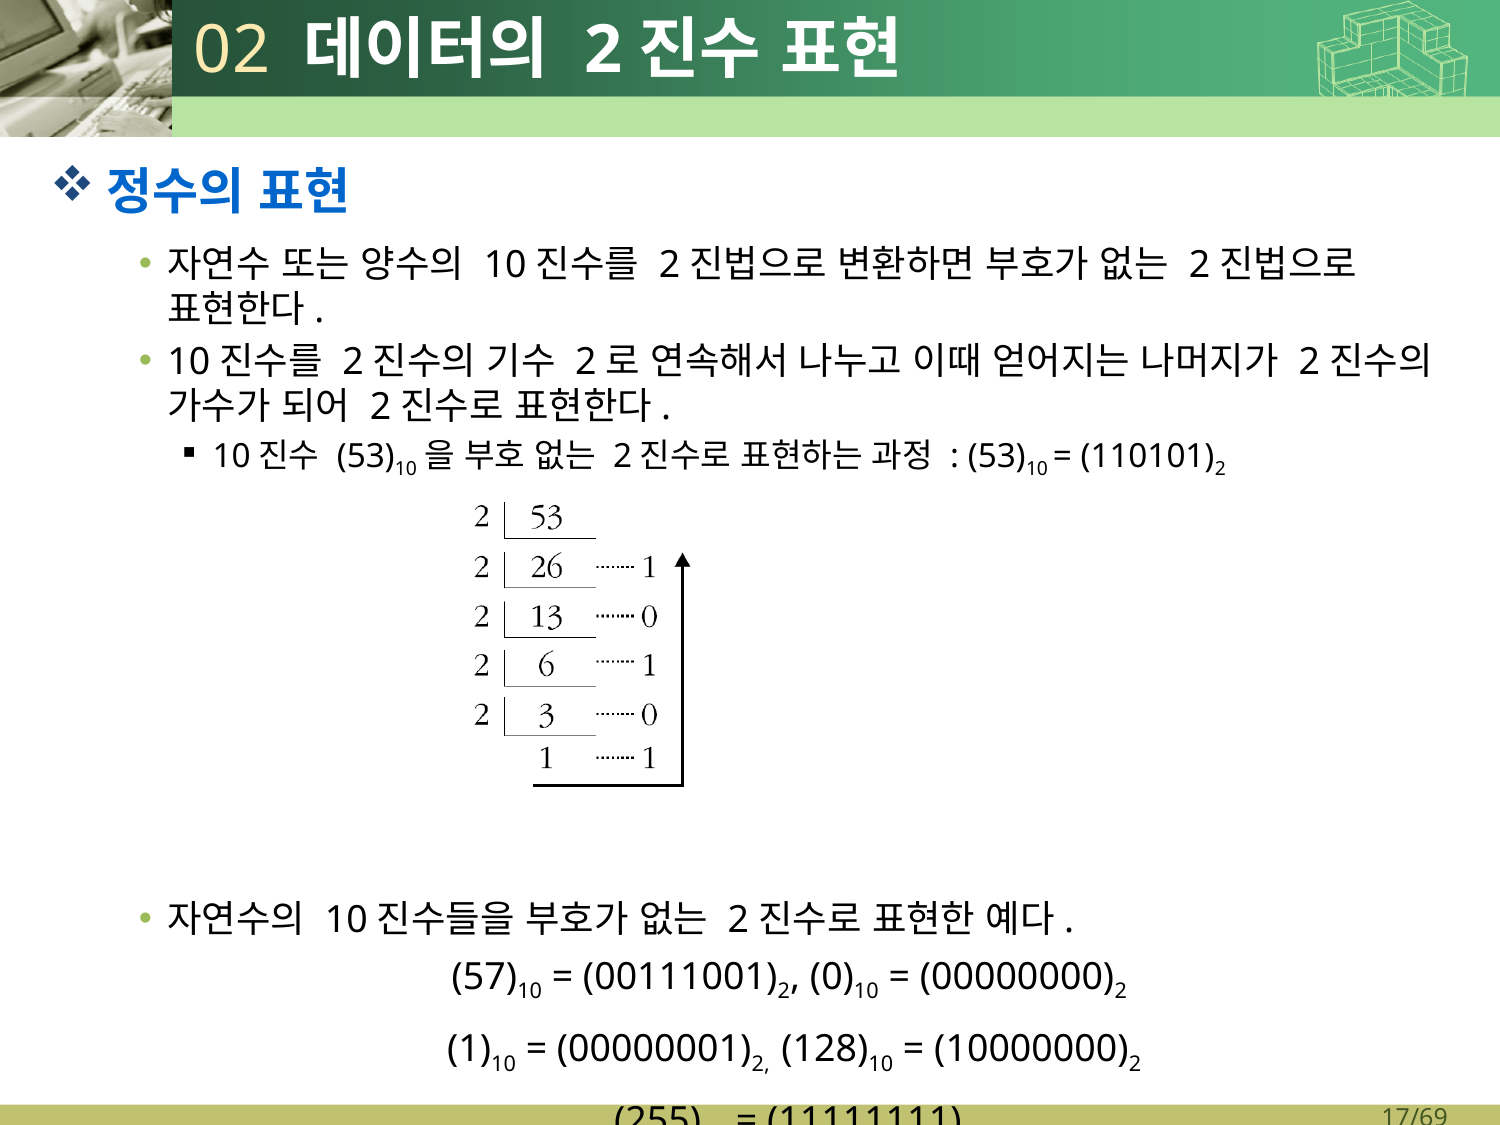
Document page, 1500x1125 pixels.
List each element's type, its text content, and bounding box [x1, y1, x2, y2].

list 정수의 표현 자연수 또는 양수의 10진수를 2진법으로 변환하면 부호가 없는 2진법으로 표현한다. 10진수를 2진수의 기수 2로 연속해서 나누고 이때 얻어지는 나머지가 2진수의 가수가 되어 2진수로 표현한다. 10진수 (53)10을 부호 없는 2진수로 표현하는 과정 : (53)10 = (110101)2 자연수의 10진수들을 부호가 없는 2진수로 표현한 예다. (57)10 = (00111001)2, (0)10 = (00000000)2 (1)10 = (00000001)2, (128)10 = (10000000)2 (255)10 = (11111111)2 [35, 152, 1465, 1079]
picture [0, 0, 1500, 151]
title 02 데이터의 2진수 표현 [178, 9, 1339, 82]
picture [466, 491, 701, 797]
